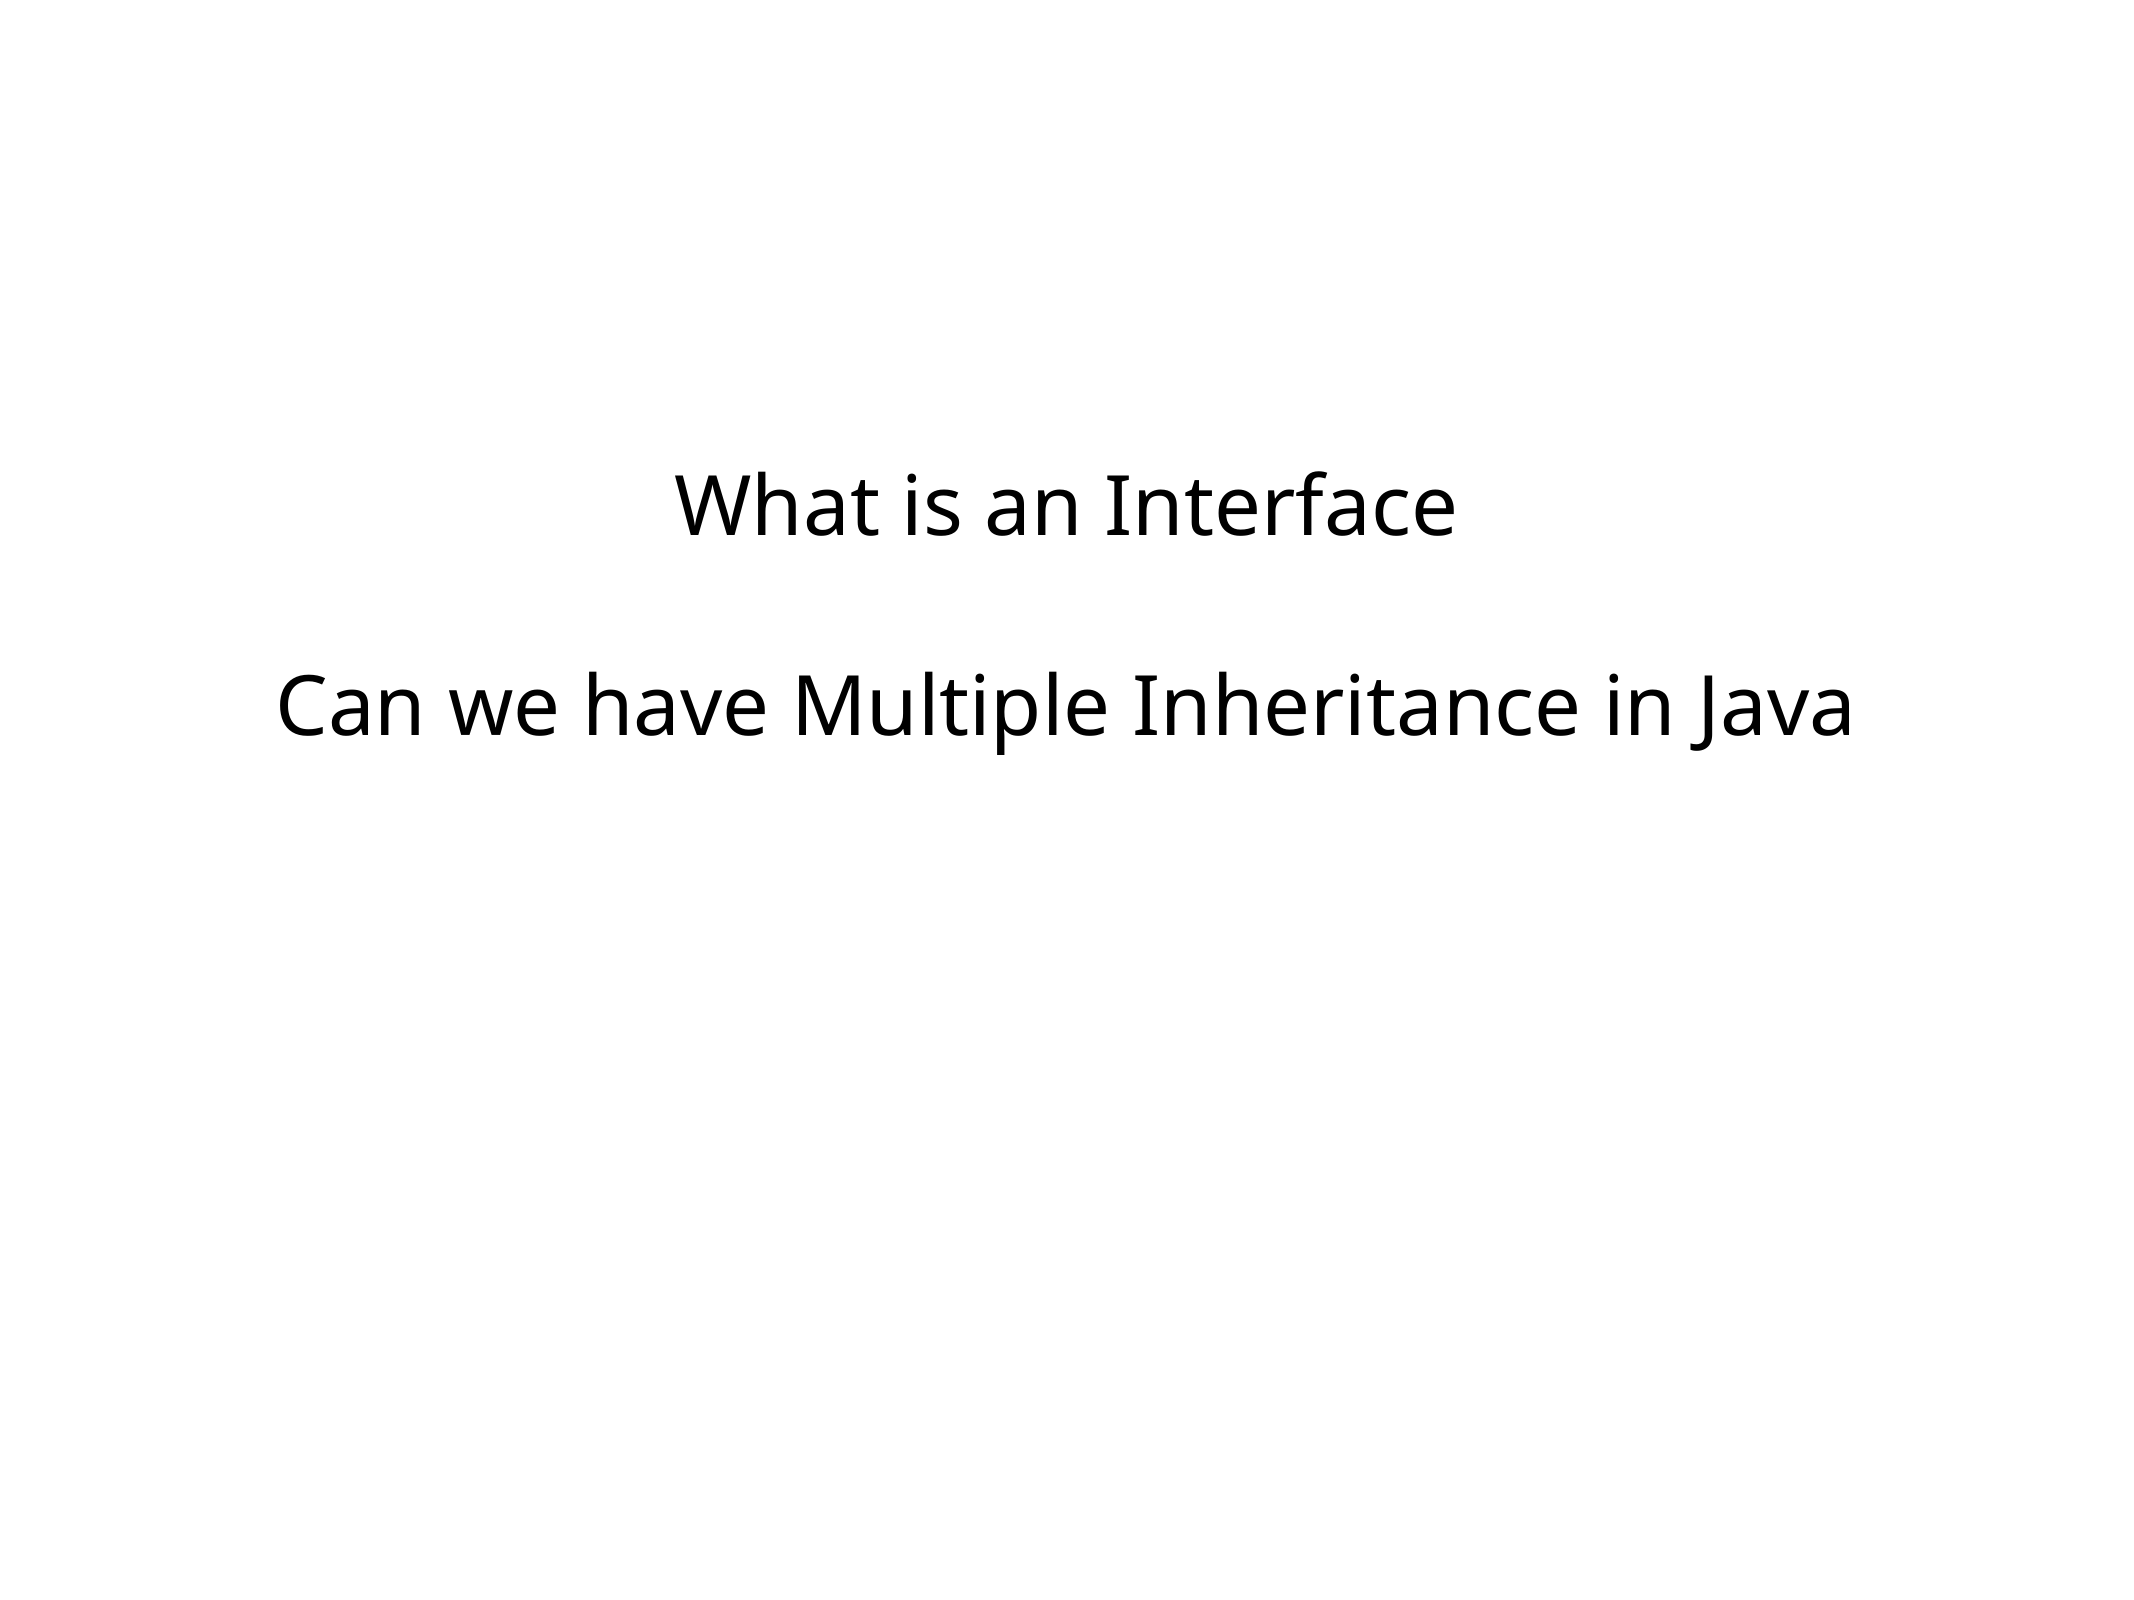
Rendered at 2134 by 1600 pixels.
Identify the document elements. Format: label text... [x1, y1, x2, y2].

list What is an Interface Can we have Multiple Inheritance in Java [106, 280, 2027, 1430]
